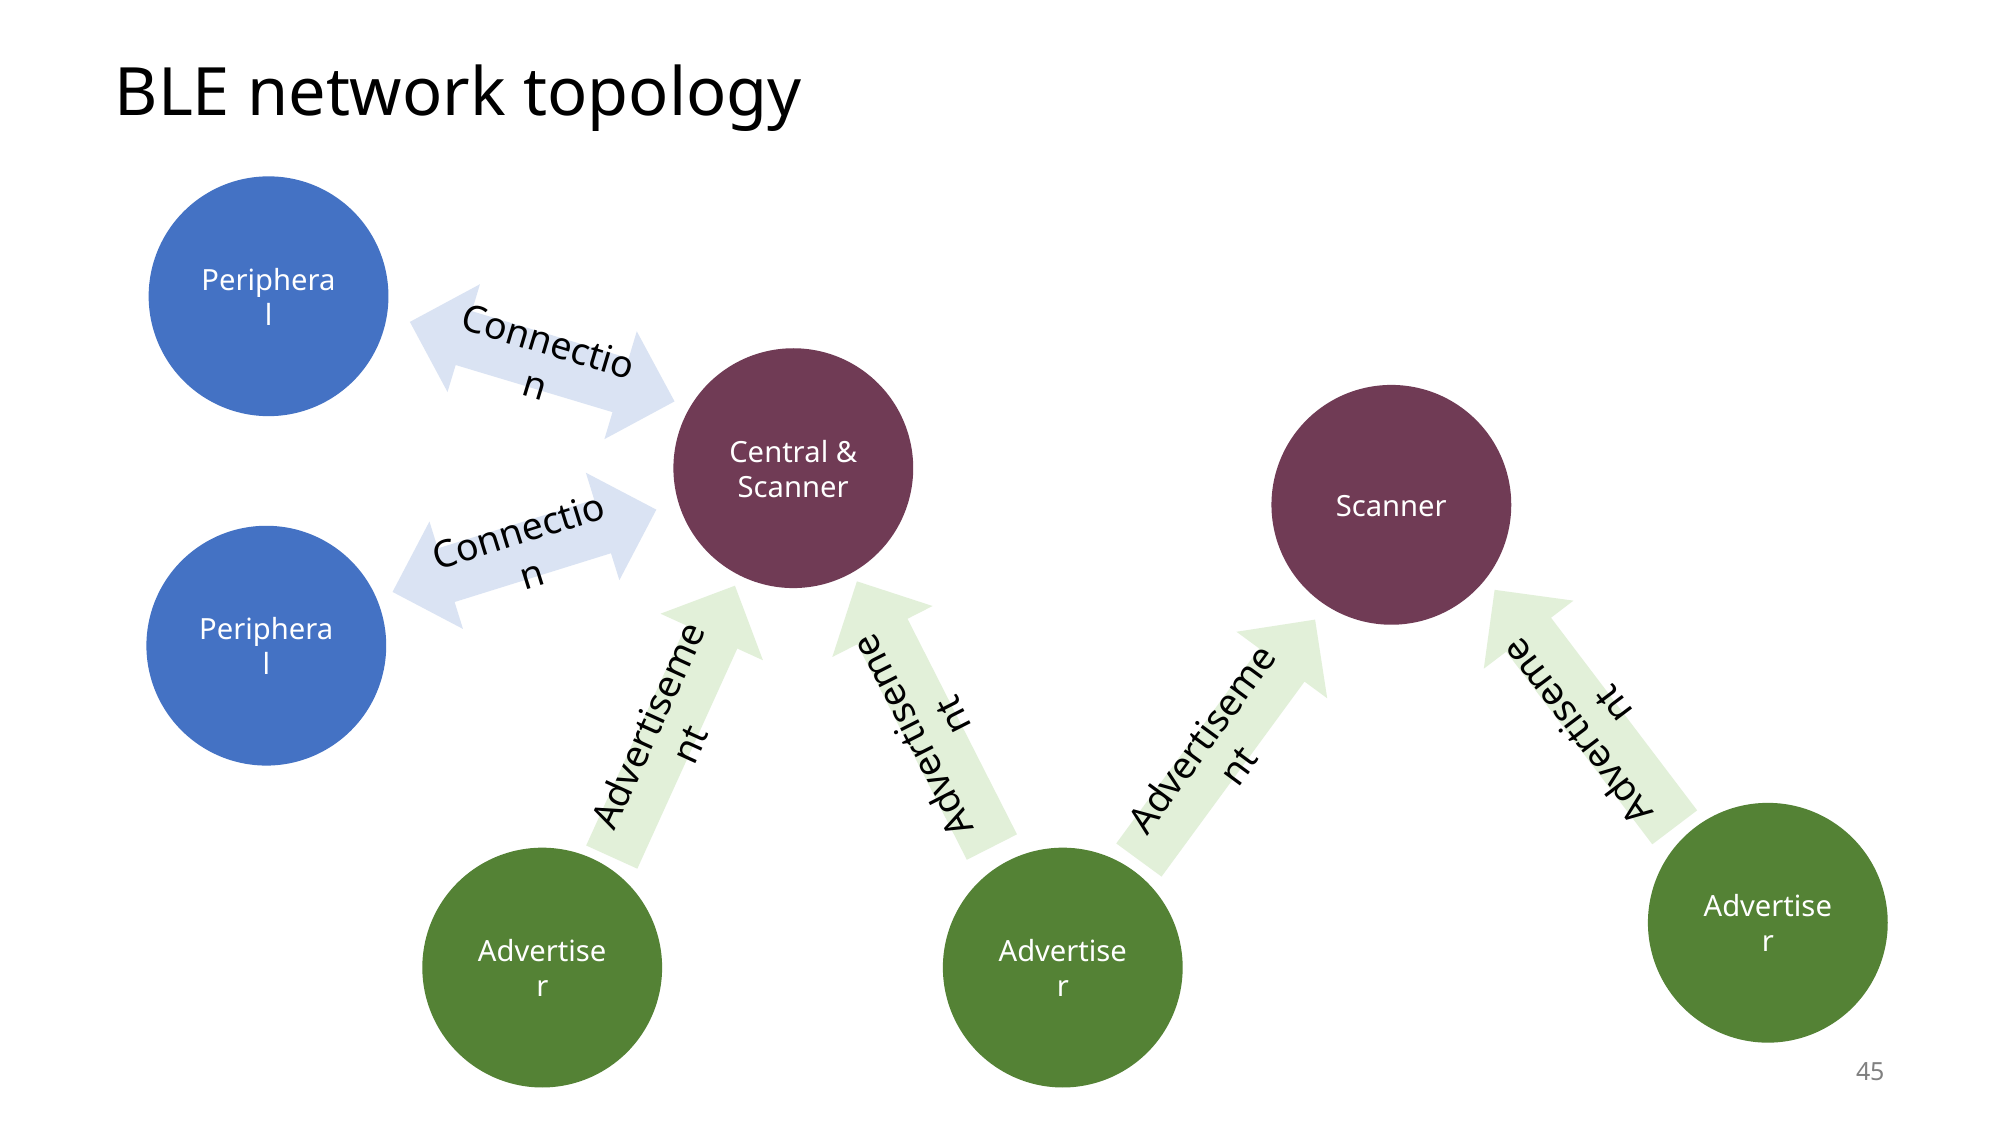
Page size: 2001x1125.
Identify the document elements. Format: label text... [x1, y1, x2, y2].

text_box Peripheral [147, 175, 390, 418]
text_box Advertisement [830, 580, 1019, 862]
text_box Connection [408, 282, 676, 442]
text_box Advertisement [1482, 588, 1699, 846]
text_box Peripheral [145, 524, 388, 767]
text_box Advertiser [421, 846, 664, 1089]
text_box Connection [391, 470, 658, 632]
text_box Advertiser [941, 846, 1184, 1089]
text_box Central & Scanner [672, 347, 915, 590]
text_box Advertiser [1646, 801, 1889, 1044]
text_box Advertisement [1114, 618, 1329, 879]
text_box Scanner [1270, 383, 1513, 626]
text_box Advertisement [584, 584, 765, 871]
slide_number 45 [1749, 1042, 1900, 1103]
title BLE network topology [99, 37, 1900, 150]
